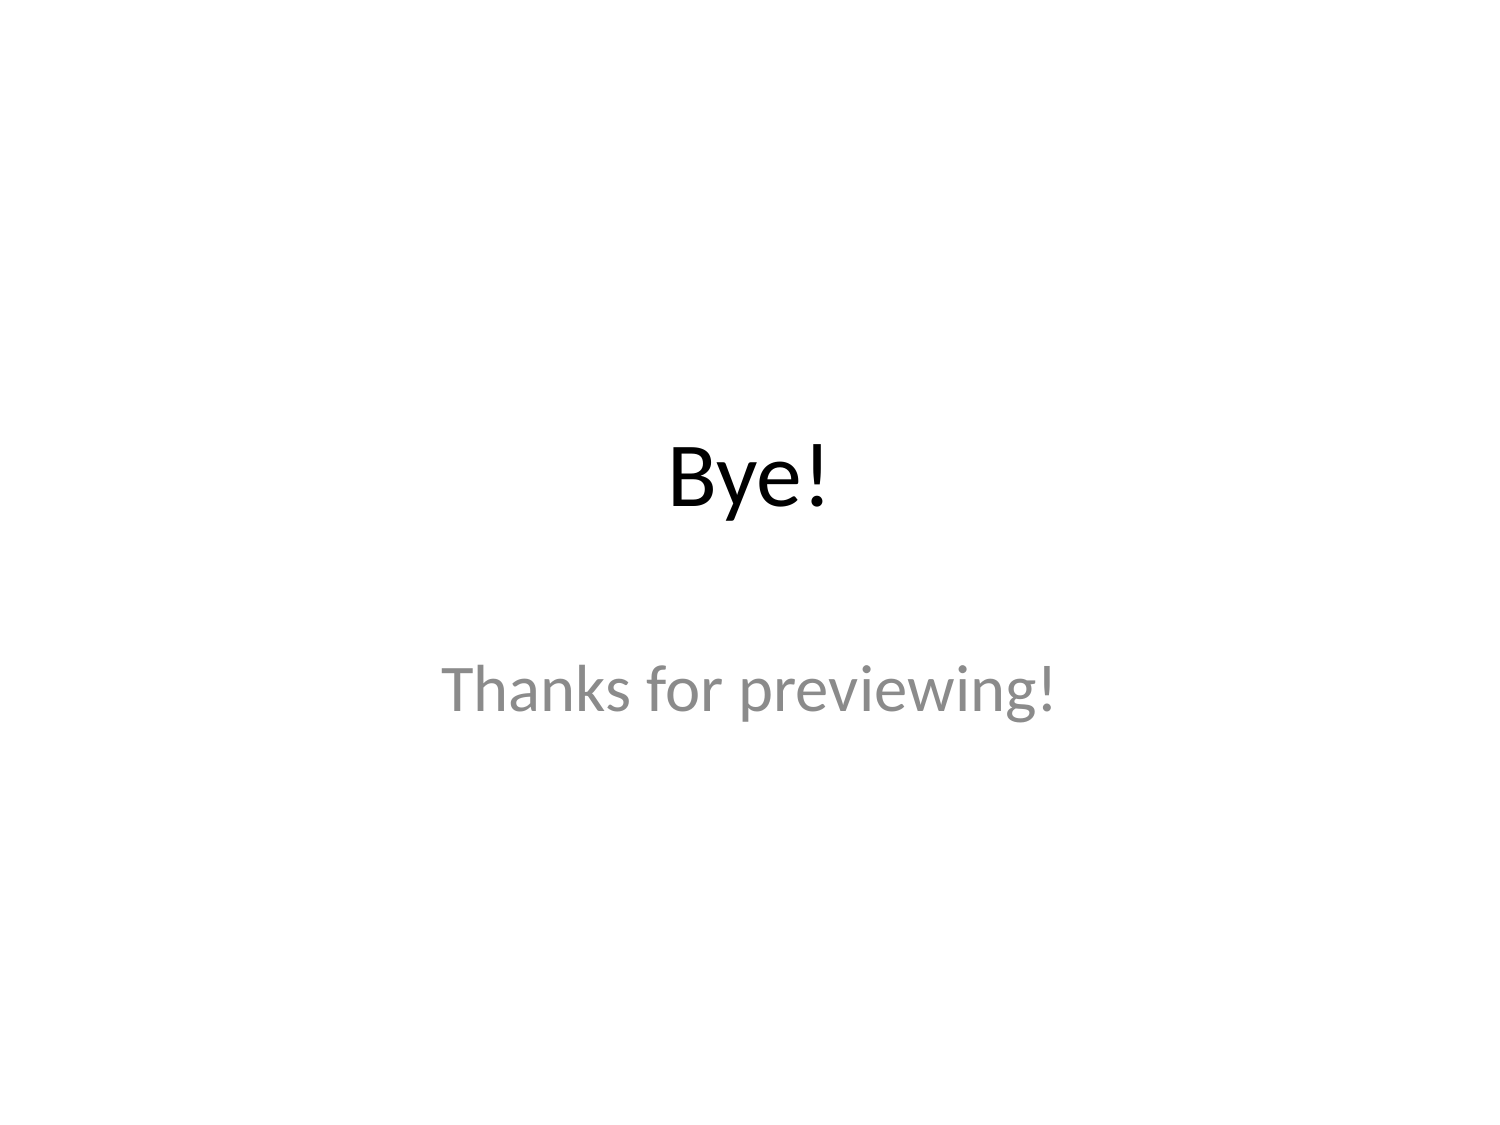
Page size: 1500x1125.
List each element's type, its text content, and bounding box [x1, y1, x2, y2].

title Bye! [112, 349, 1388, 591]
subtitle Thanks for previewing! [225, 637, 1275, 925]
